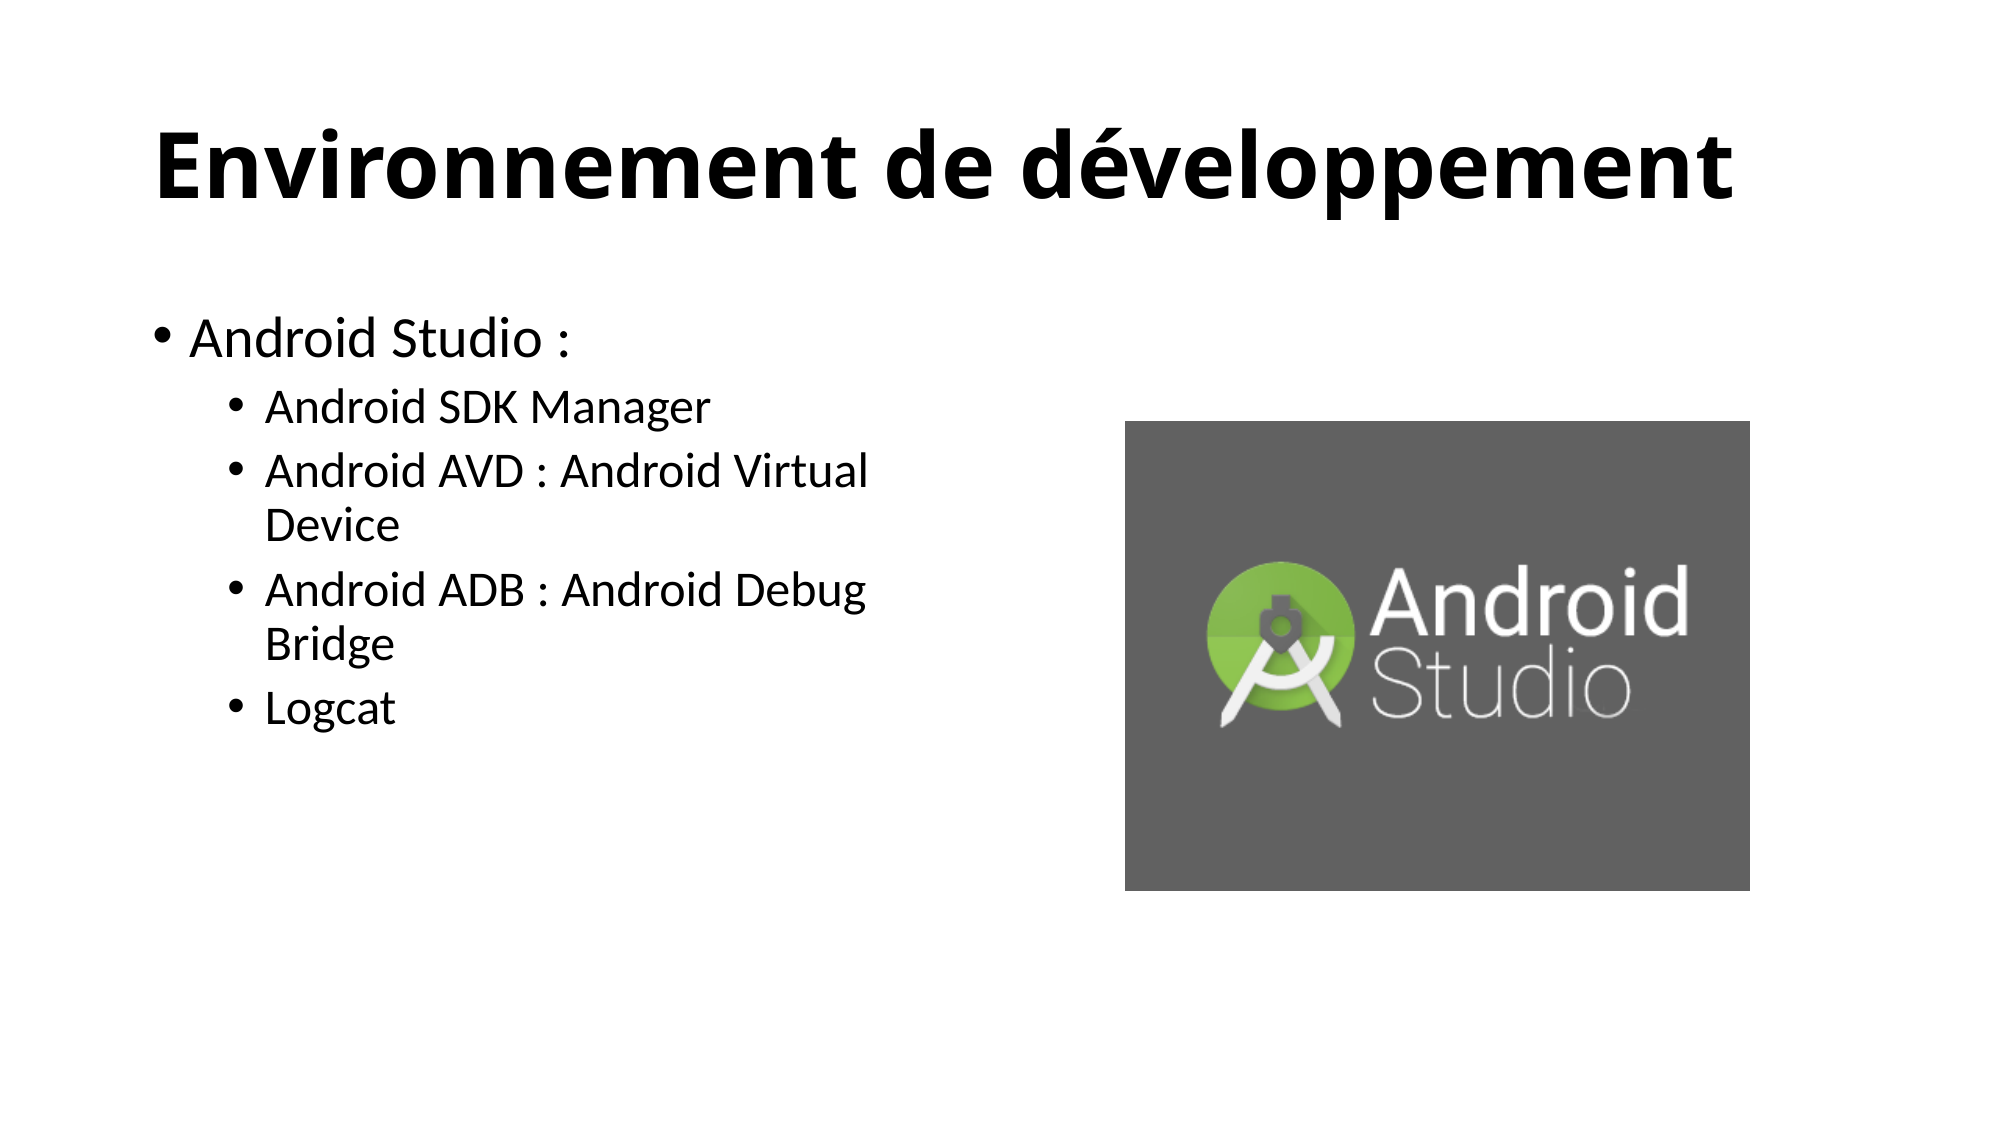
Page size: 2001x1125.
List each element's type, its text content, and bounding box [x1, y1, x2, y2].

title Environnement de développement [137, 59, 1863, 278]
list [1124, 421, 1750, 891]
list Android Studio : Android SDK Manager Android AVD : Android Virtual Device Android ADB : Android Debug Bridge Logcat [137, 299, 988, 1014]
